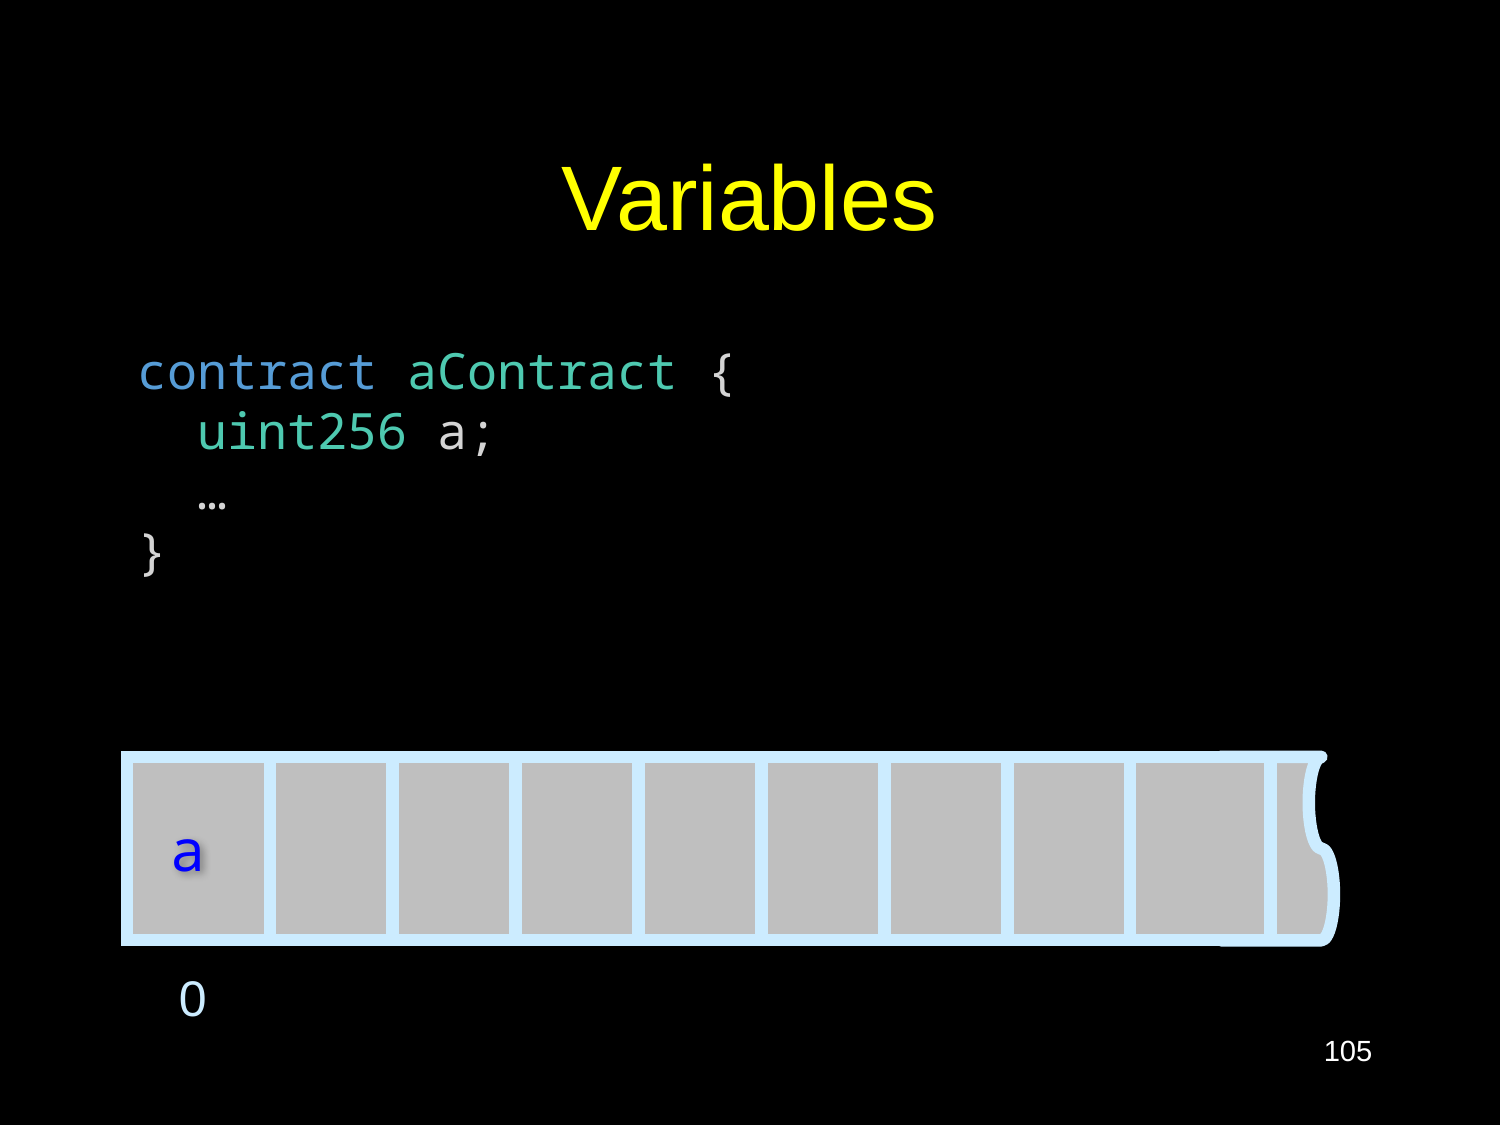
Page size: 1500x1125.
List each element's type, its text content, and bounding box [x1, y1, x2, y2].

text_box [126, 756, 1335, 941]
slide_number 105 [1074, 1024, 1388, 1101]
text_box 0 [163, 958, 222, 1034]
text_box contract aContract { uint256 a; … } [122, 332, 894, 588]
title Variables [112, 99, 1388, 288]
